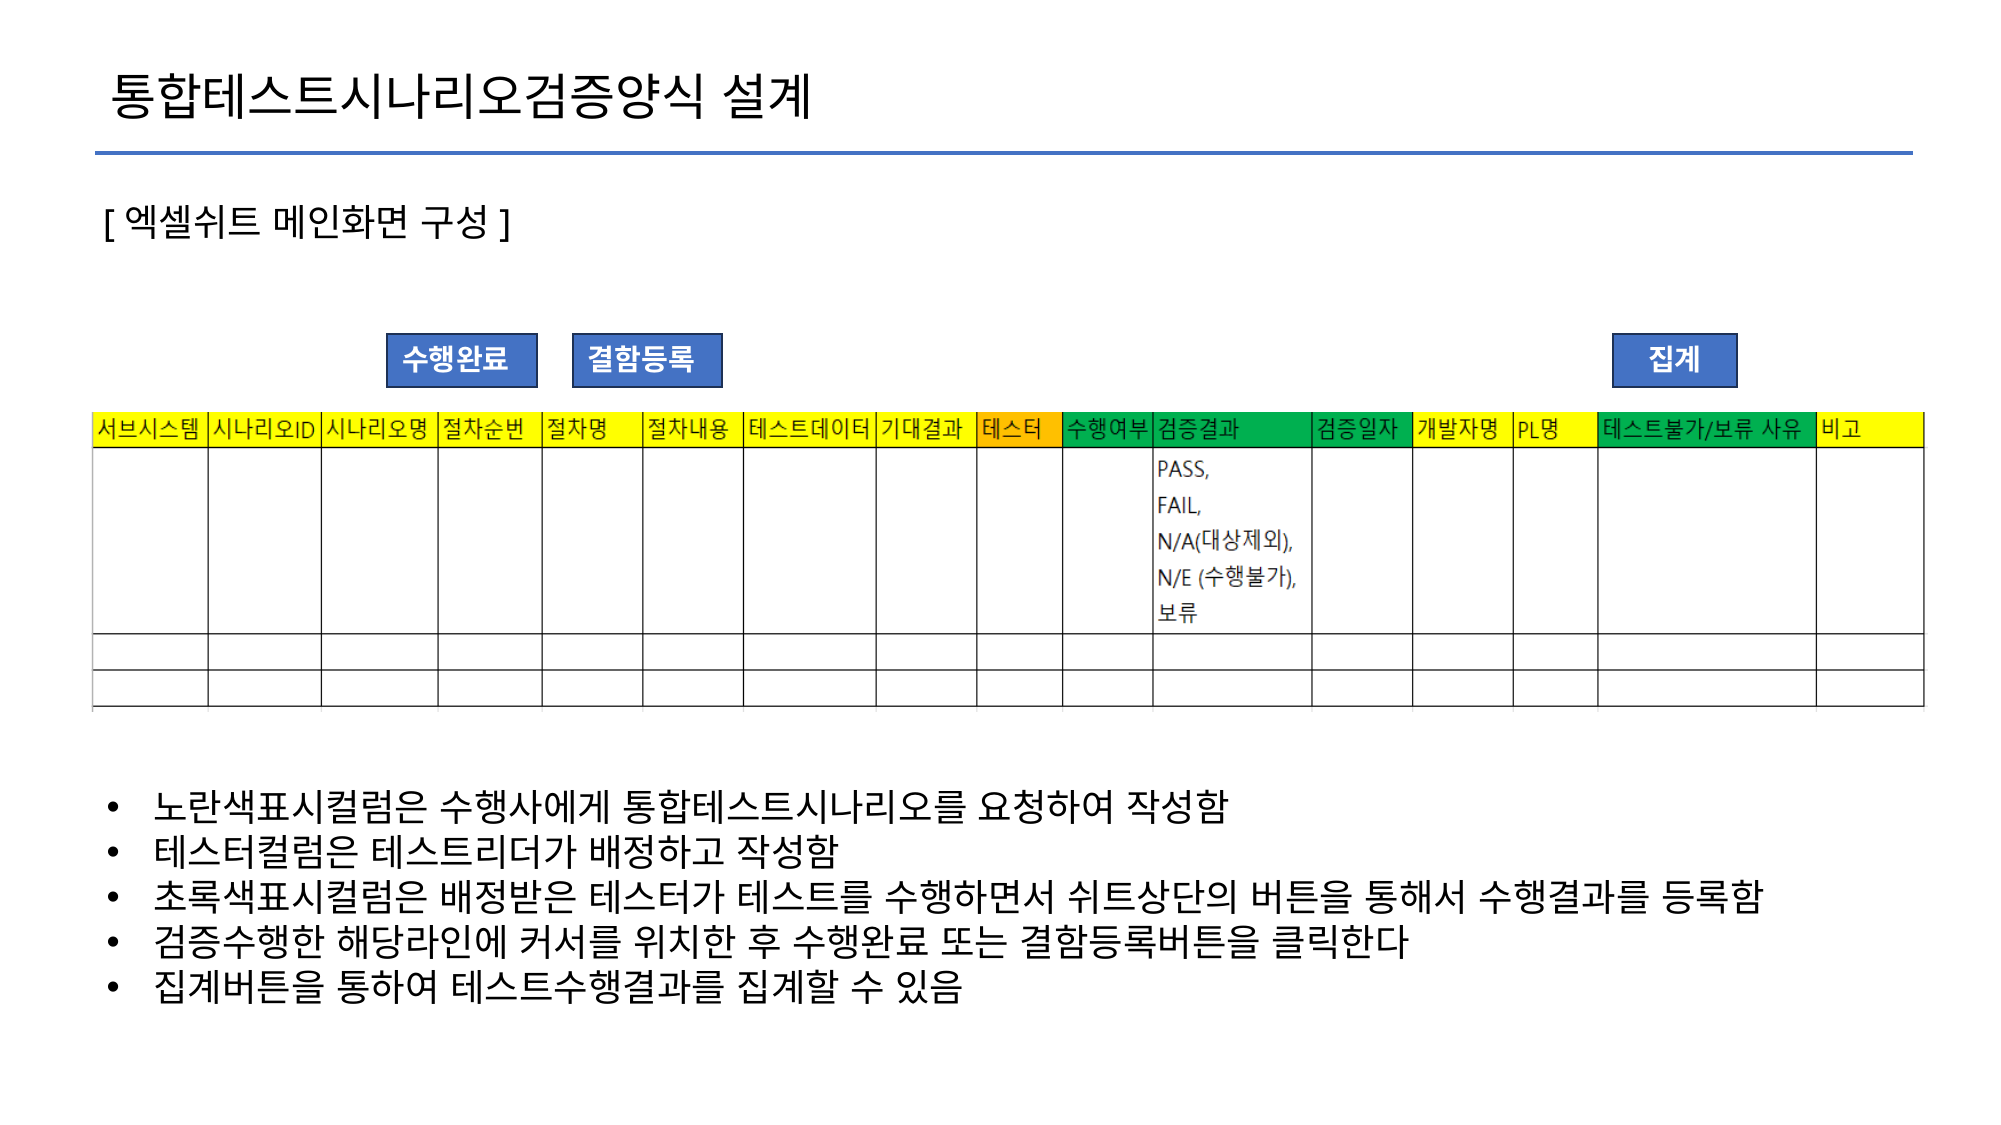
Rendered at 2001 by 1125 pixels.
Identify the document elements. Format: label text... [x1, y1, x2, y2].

picture [91, 412, 1928, 712]
text_box [엑셀쉬트 메인화면 구성] [88, 191, 527, 251]
text_box 노란색표시컬럼은 수행사에게 통합테스트시나리오를 요청하여 작성함 테스터컬럼은 테스트리더가 배정하고 작성함 초록색표시컬럼은 배정받은 테스터가 테스트를 수행하면서 쉬트상단의 버튼을 통해서 수행결과를 등록함 검증수행한 해당라인에 커서를 위치한 후 수행완료 또는 결함등록버튼을 클릭한다 집계버튼을 통하여 테스트수행결과를 집계할 수 있음 [91, 776, 1947, 1017]
text_box 수행완료 [386, 333, 538, 388]
text_box 통합테스트시나리오검증양식 설계 [95, 57, 955, 133]
text_box 결함등록 [572, 333, 723, 388]
text_box 집계 [1612, 333, 1738, 388]
